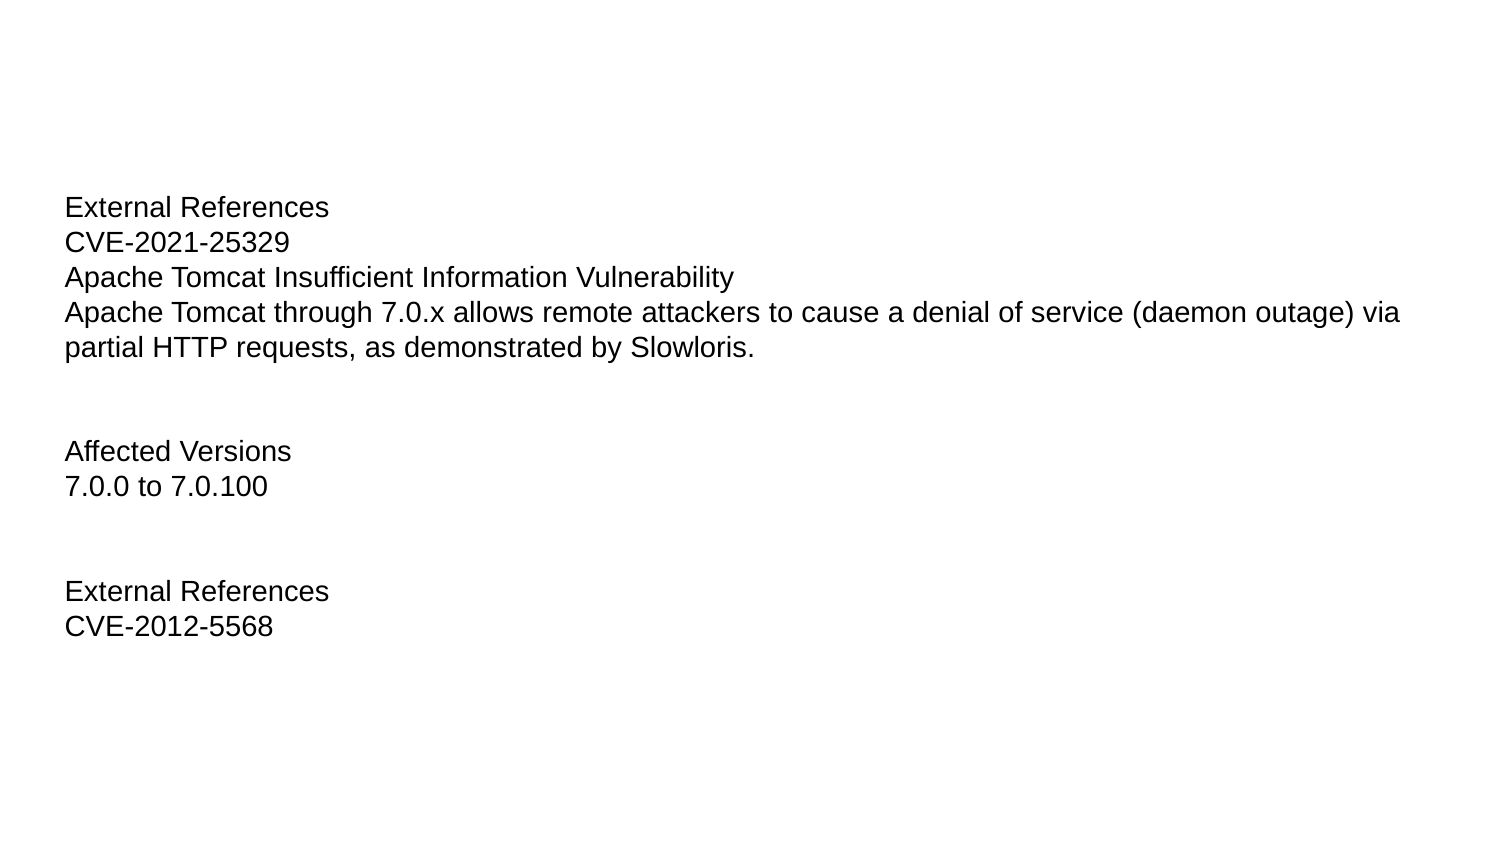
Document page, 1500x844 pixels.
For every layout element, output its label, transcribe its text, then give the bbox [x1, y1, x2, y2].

text_box External References CVE-2021-25329 Apache Tomcat Insufficient Information Vulnerability Apache Tomcat through 7.0.x allows remote attackers to cause a denial of service (daemon outage) via partial HTTP requests, as demonstrated by Slowloris. Affected Versions 7.0.0 to 7.0.100 External References CVE-2012-5568 [49, 172, 1421, 763]
